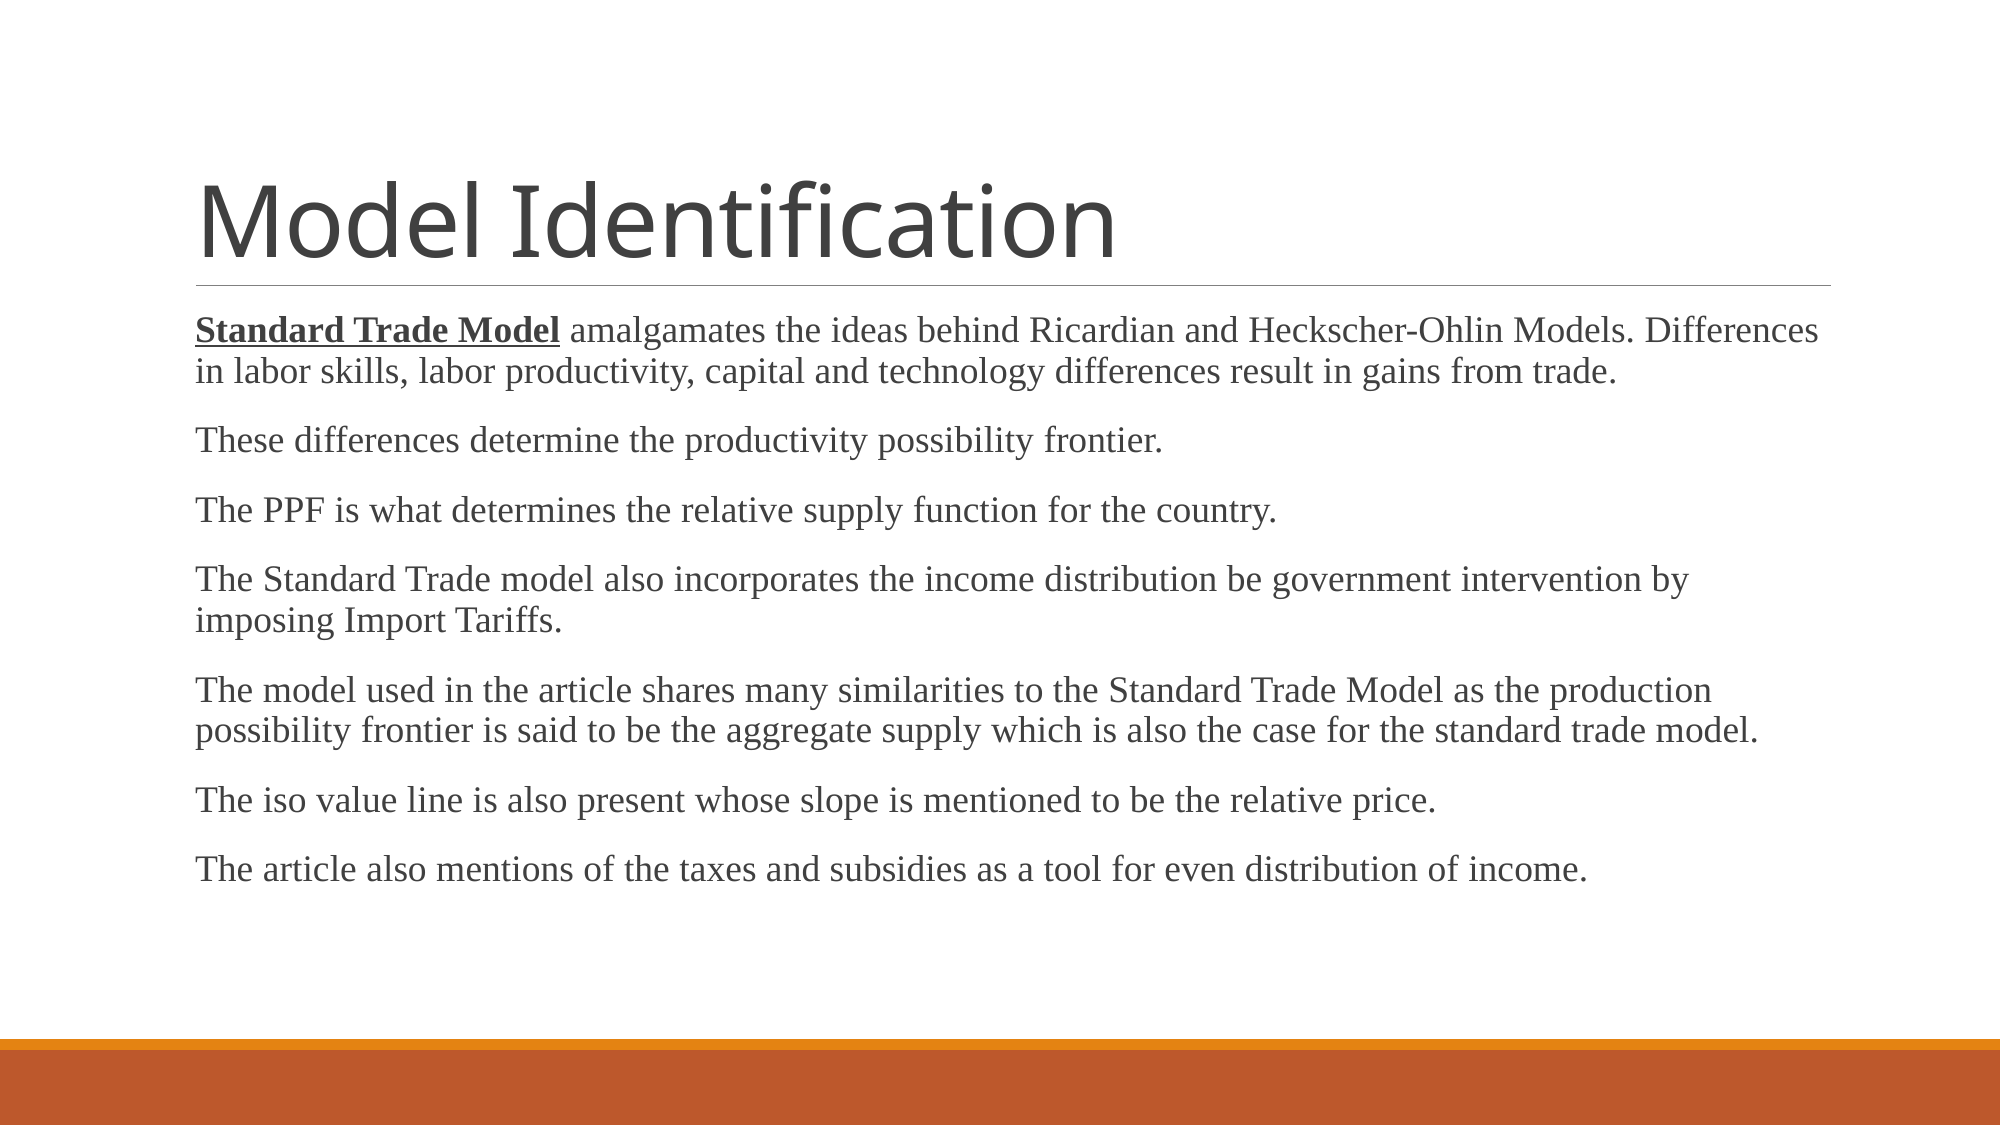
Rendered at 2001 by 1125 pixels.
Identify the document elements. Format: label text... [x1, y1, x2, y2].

title Model Identification [180, 47, 1830, 285]
list Standard Trade Model amalgamates the ideas behind Ricardian and Heckscher-Ohlin Models. Differences in labor skills, labor productivity, capital and technology differences result in gains from trade. These differences determine the productivity possibility frontier. The PPF is what determines the relative supply function for the country. The Standard Trade model also incorporates the income distribution be government intervention by imposing Import Tariffs. The model used in the article shares many similarities to the Standard Trade Model as the production possibility frontier is said to be the aggregate supply which is also the case for the standard trade model. The iso value line is also present whose slope is mentioned to be the relative price. The article also mentions of the taxes and subsidies as a tool for even distribution of income. [180, 302, 1830, 963]
